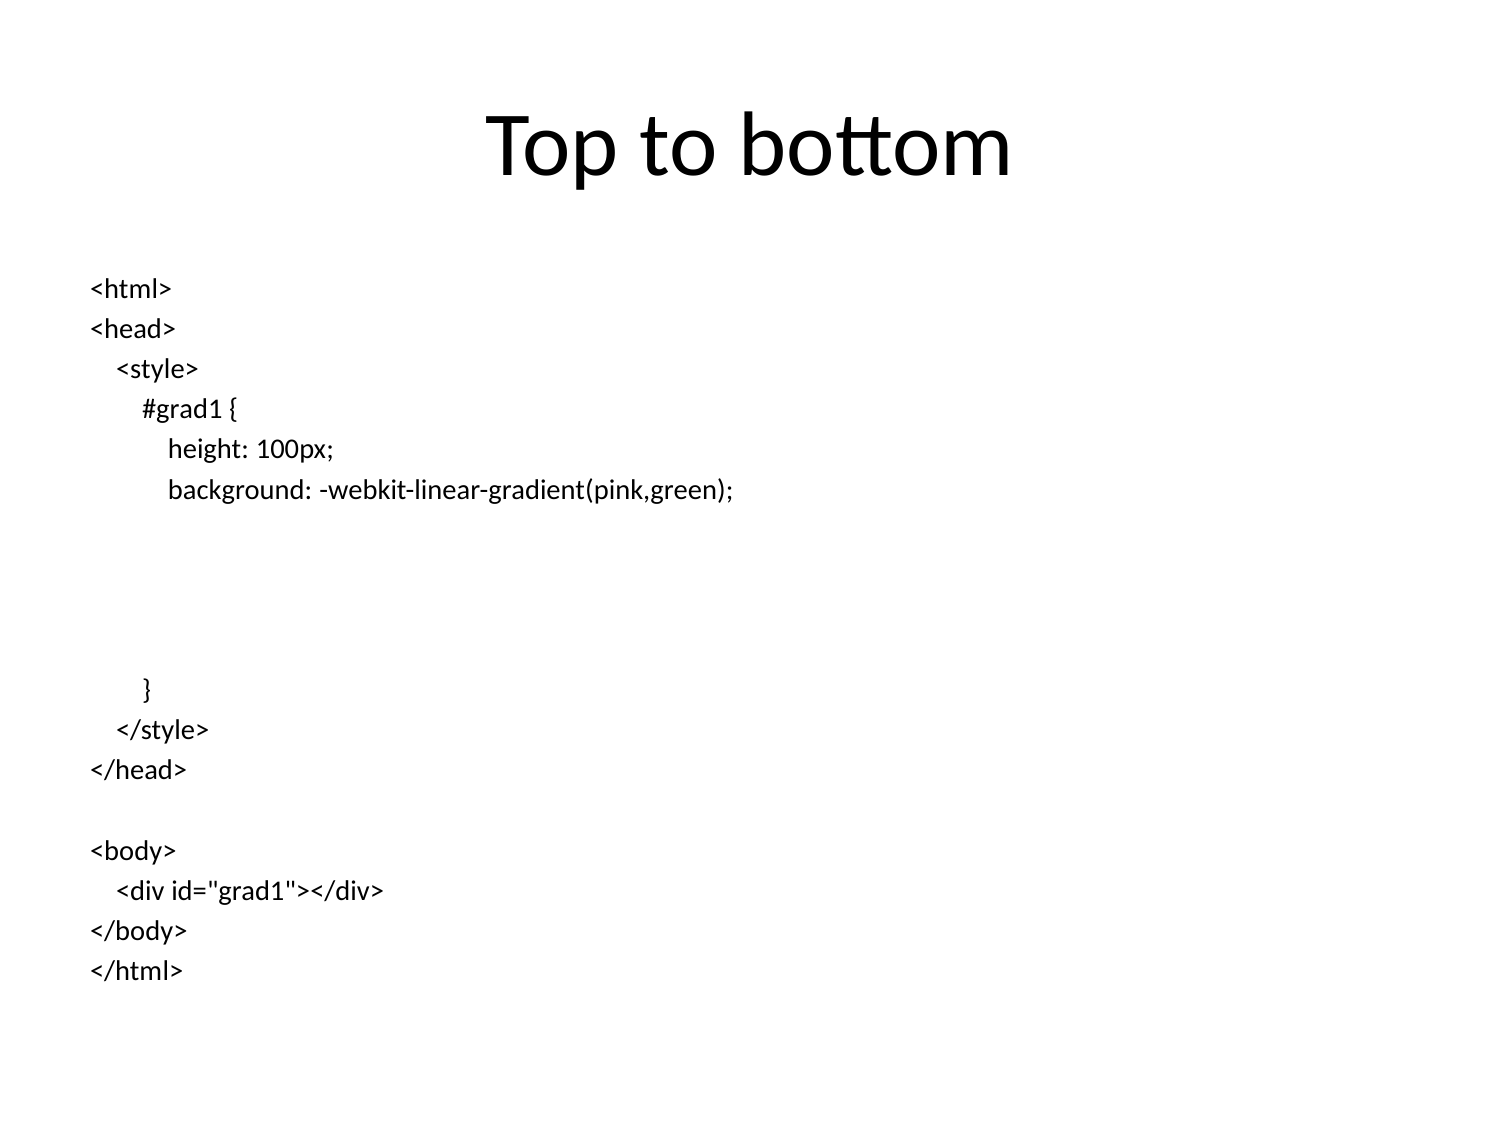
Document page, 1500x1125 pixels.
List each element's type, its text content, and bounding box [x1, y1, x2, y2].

title Top to bottom [75, 45, 1425, 233]
list <html> <head> <style> #grad1 { height: 100px; background: -webkit-linear-gradient(pink,green); } </style> </head> <body> <div id="grad1"></div> </body> </html> [75, 262, 1425, 1005]
